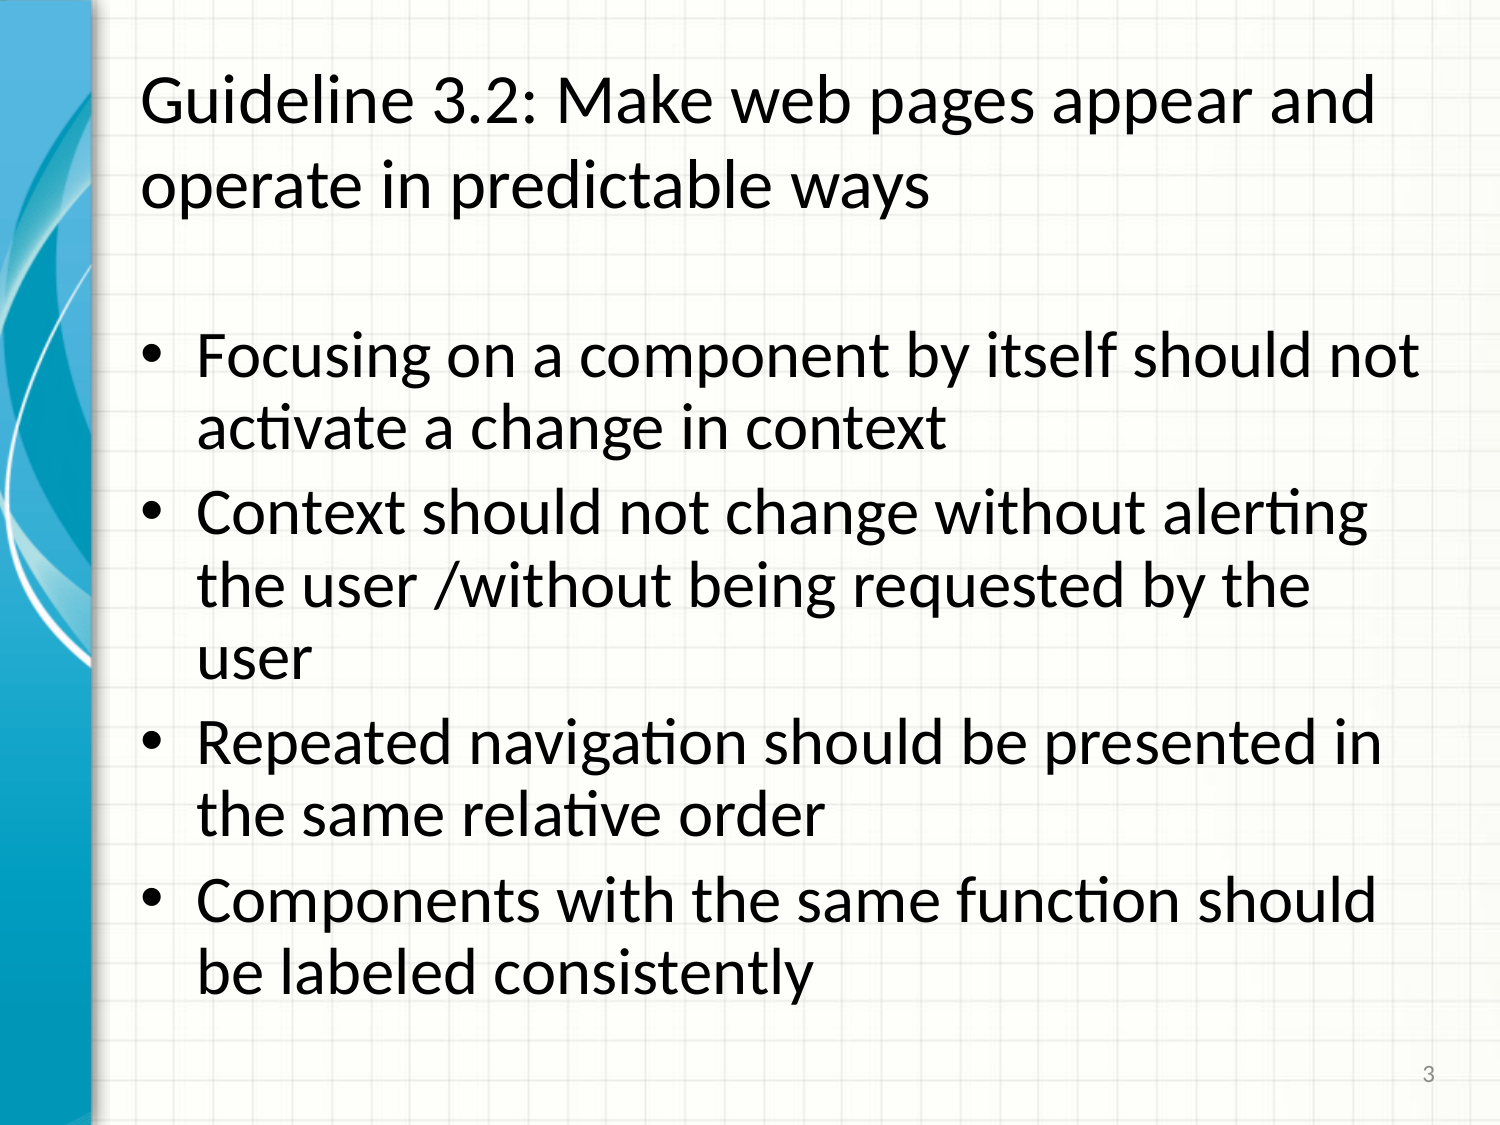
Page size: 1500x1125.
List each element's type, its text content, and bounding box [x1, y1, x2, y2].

title Guideline 3.2: Make web pages appear and operate in predictable ways [125, 44, 1450, 232]
picture [0, 0, 1500, 1125]
slide_number 3 [1100, 1042, 1450, 1103]
list Focusing on a component by itself should not activate a change in context Context should not change without alerting the user /without being requested by the user Repeated navigation should be presented in the same relative order Components with the same function should be labeled consistently [125, 312, 1450, 1018]
